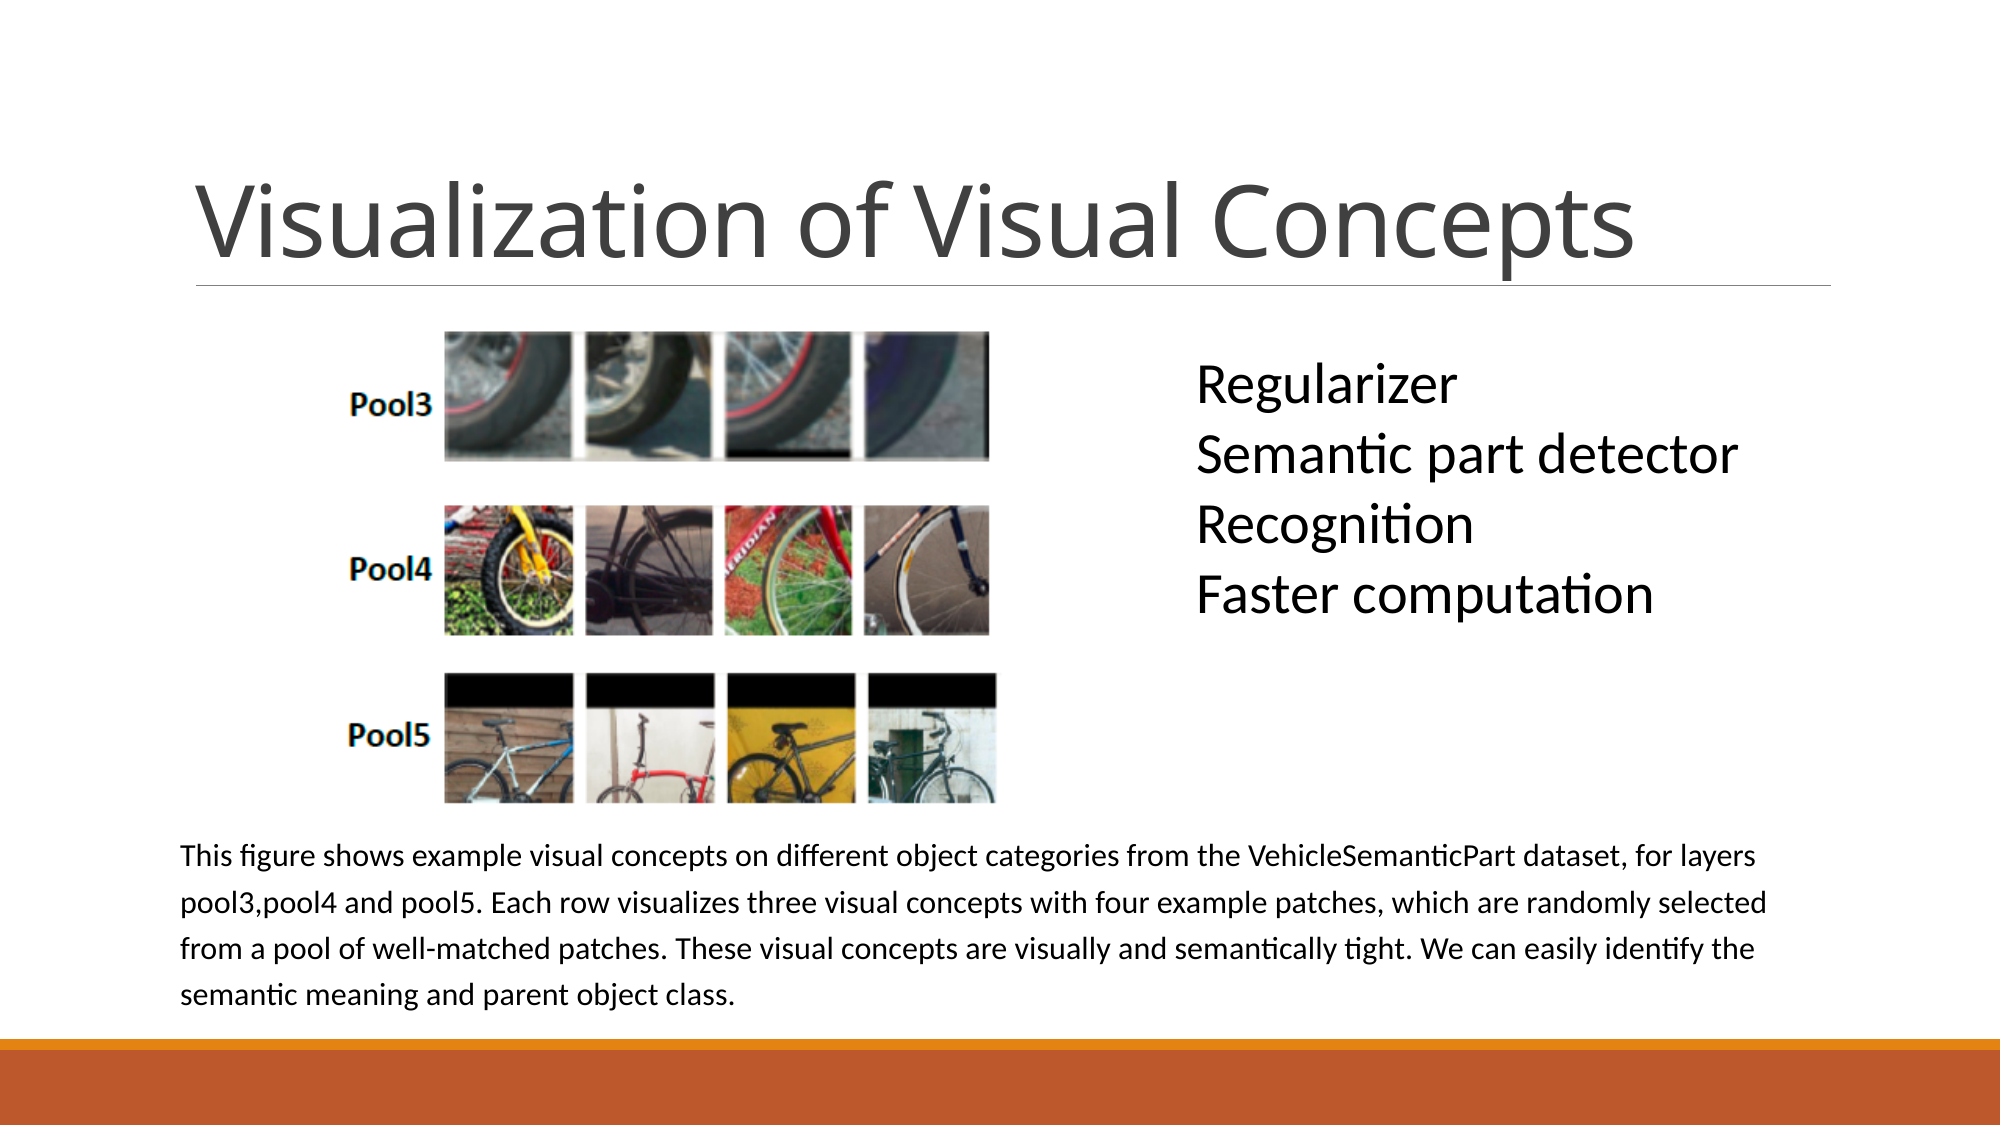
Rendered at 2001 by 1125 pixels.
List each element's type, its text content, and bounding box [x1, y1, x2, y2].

list This figure shows example visual concepts on different object categories from the VehicleSemanticPart dataset, for layers pool3,pool4 and pool5. Each row visualizes three visual concepts with four example patches, which are randomly selected from a pool of well-matched patches. These visual concepts are visually and semantically tight. We can easily identify the semantic meaning and parent object class. [180, 302, 1830, 1029]
text_box Regularizer Semantic part detector Recognition Faster computation [1181, 337, 1803, 633]
picture [340, 302, 1006, 830]
title Visualization of Visual Concepts [180, 47, 1830, 285]
